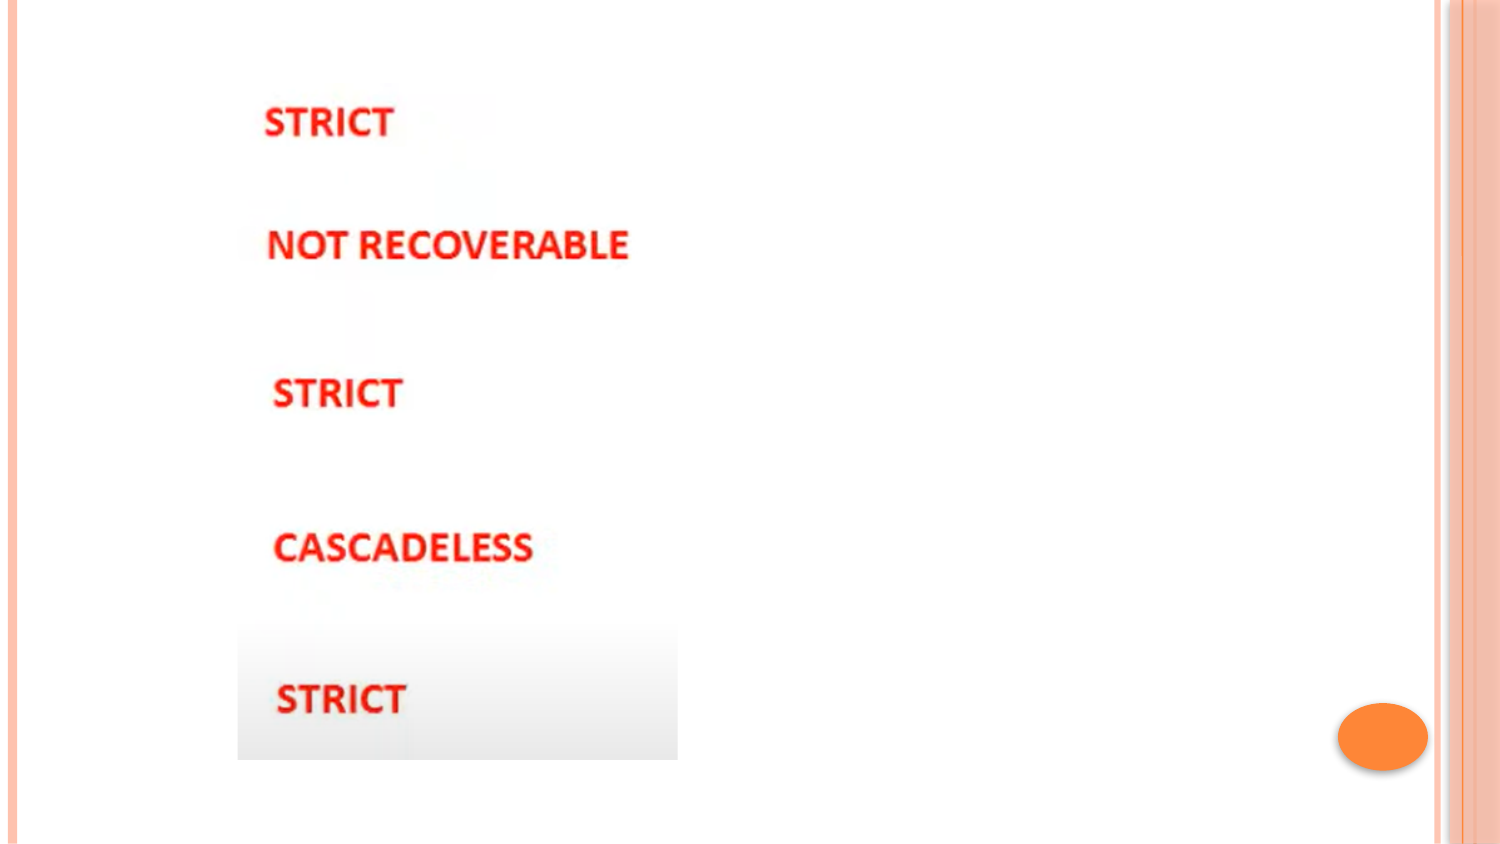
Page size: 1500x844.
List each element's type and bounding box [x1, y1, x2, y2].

text_box [236, 83, 679, 761]
